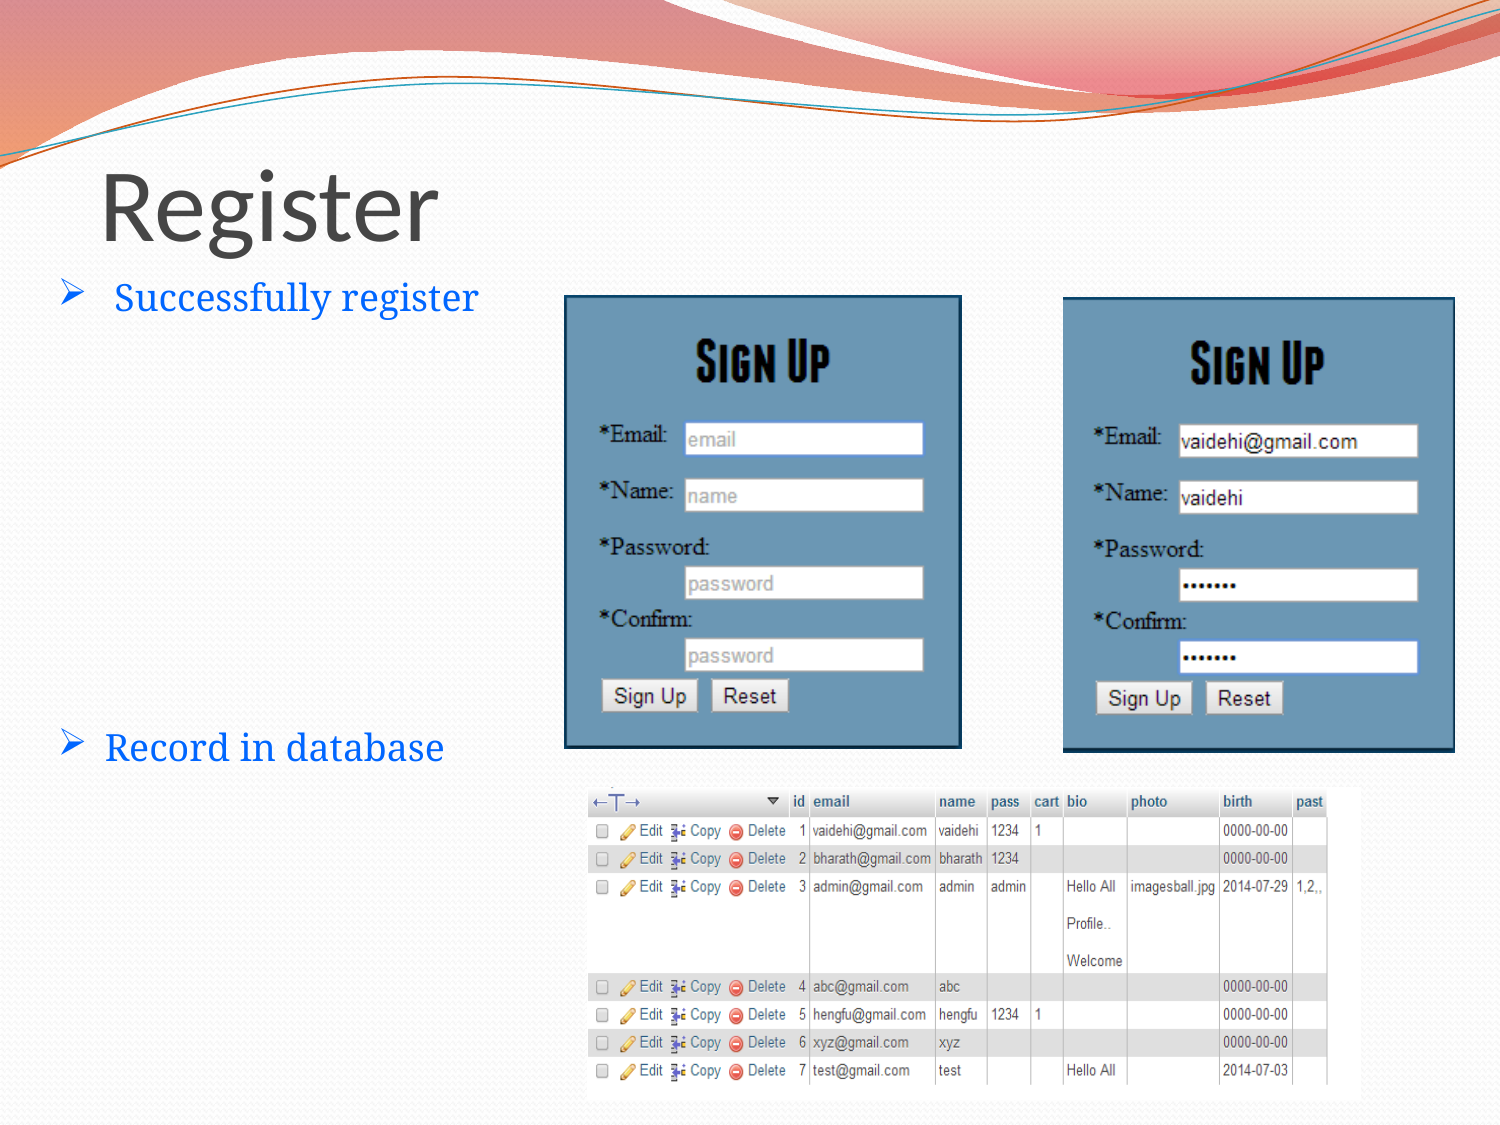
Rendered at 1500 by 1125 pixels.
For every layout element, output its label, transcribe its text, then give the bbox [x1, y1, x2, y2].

picture [1063, 297, 1455, 753]
picture [587, 787, 1362, 1101]
text_box Successfully register Record in database [43, 266, 495, 777]
picture [564, 295, 962, 749]
title Register [99, 75, 1450, 263]
